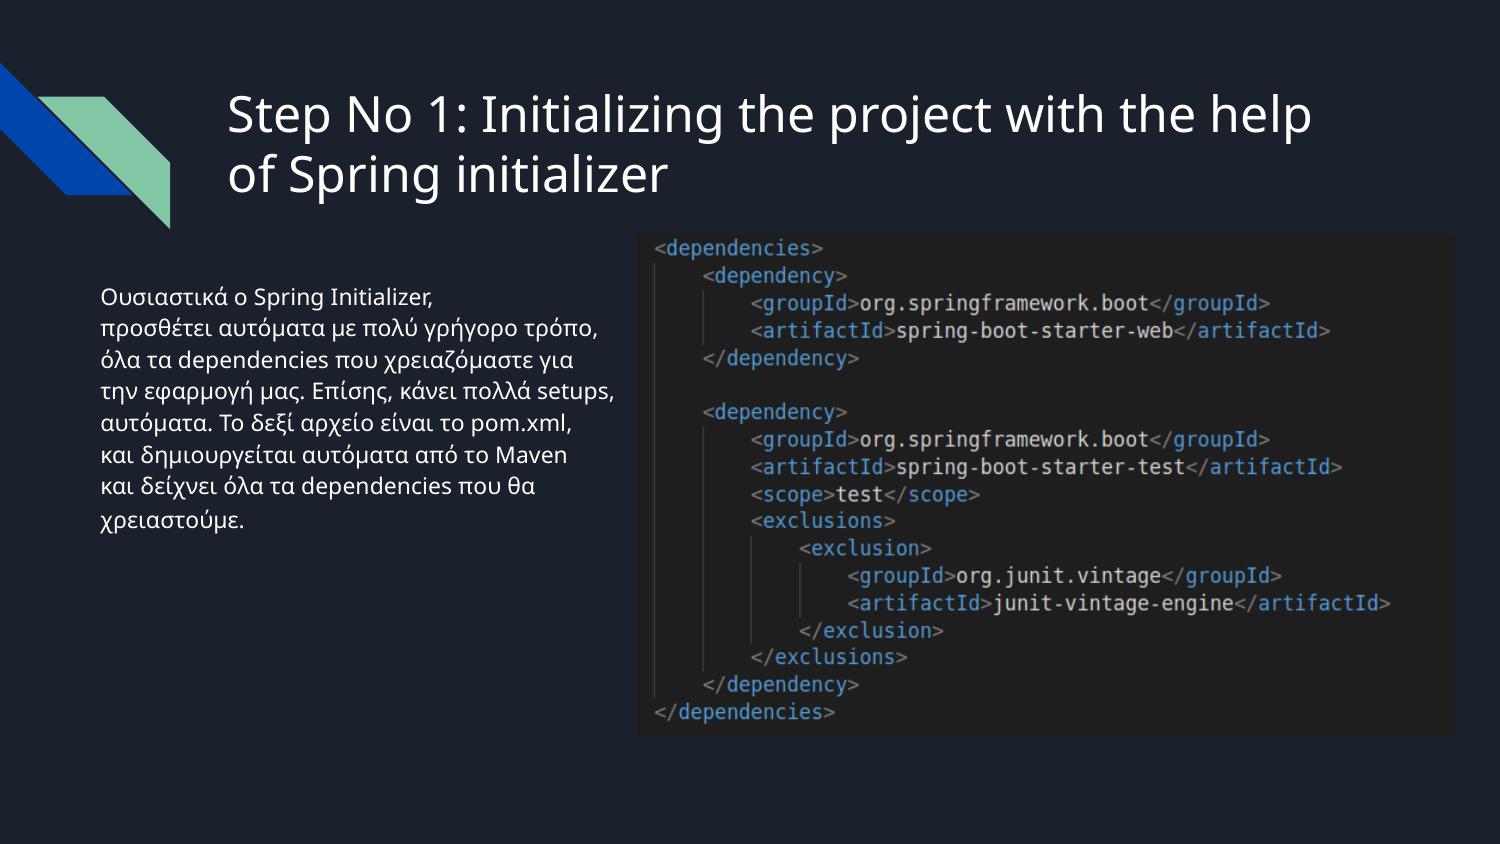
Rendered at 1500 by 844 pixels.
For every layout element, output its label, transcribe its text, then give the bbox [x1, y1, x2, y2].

list Ουσιαστικά o Spring Initializer, προσθέτει αυτόματα με πολύ γρήγορο τρόπο, όλα τα dependencies που χρειαζόμαστε για την εφαρμογή μας. Επίσης, κάνει πολλά setups, αυτόματα. Το δεξί αρχείο είναι το pom.xml, και δημιουργείται αυτόματα από το Maven και δείχνει όλα τα dependencies που θα χρειαστούμε. [85, 263, 634, 741]
picture [637, 234, 1455, 736]
title Step No 1: Initializing the project with the help of Spring initializer [212, 67, 1368, 218]
